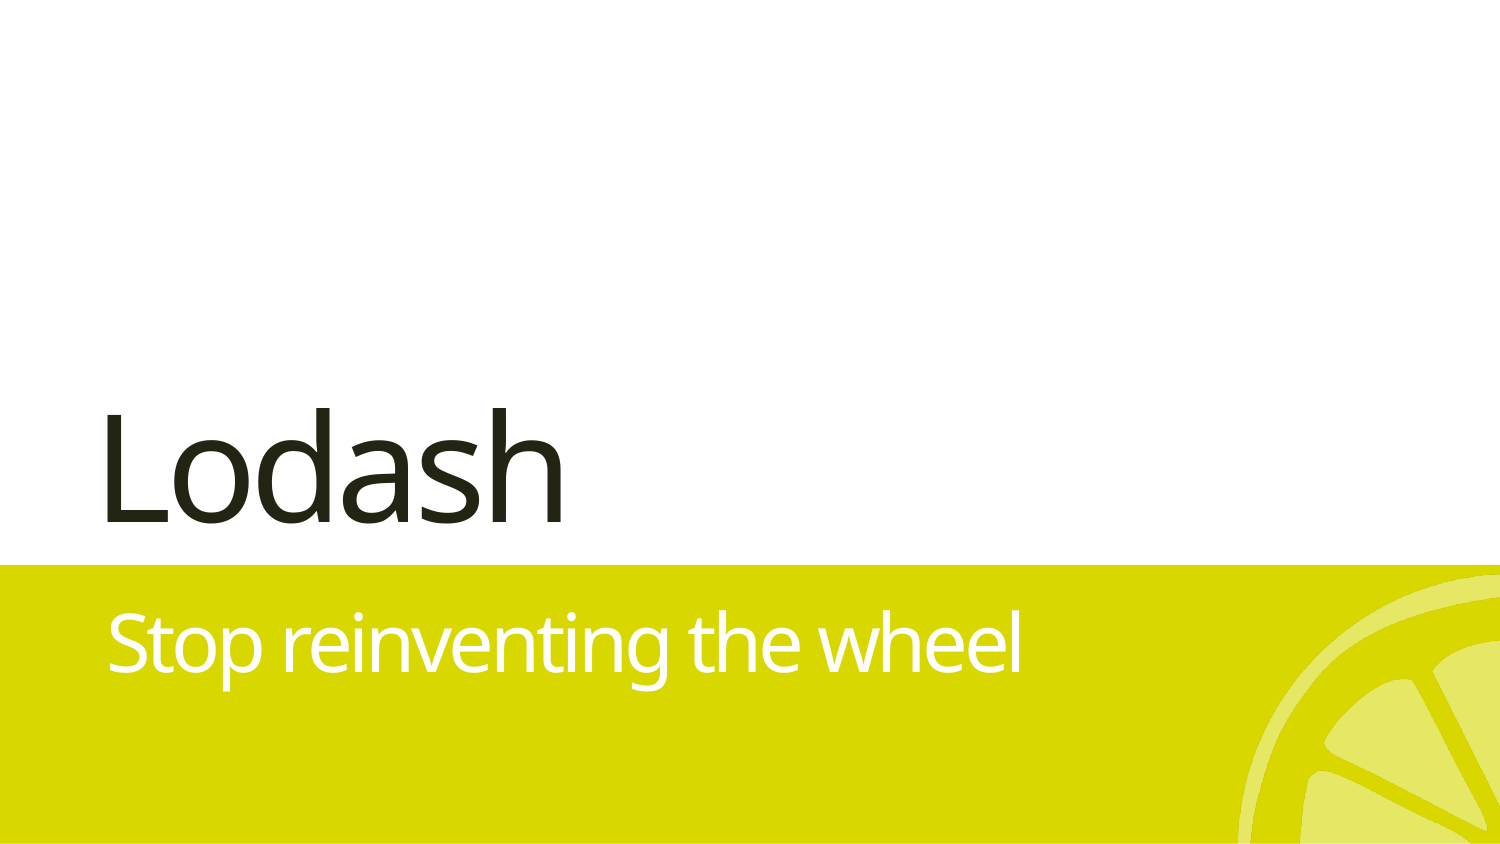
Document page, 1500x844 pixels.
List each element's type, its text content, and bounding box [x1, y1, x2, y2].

picture [1229, 564, 1500, 844]
text_box Stop reinventing the wheel [106, 564, 1237, 689]
text_box Lodash [93, 372, 1459, 553]
text_box [0, 564, 1237, 844]
